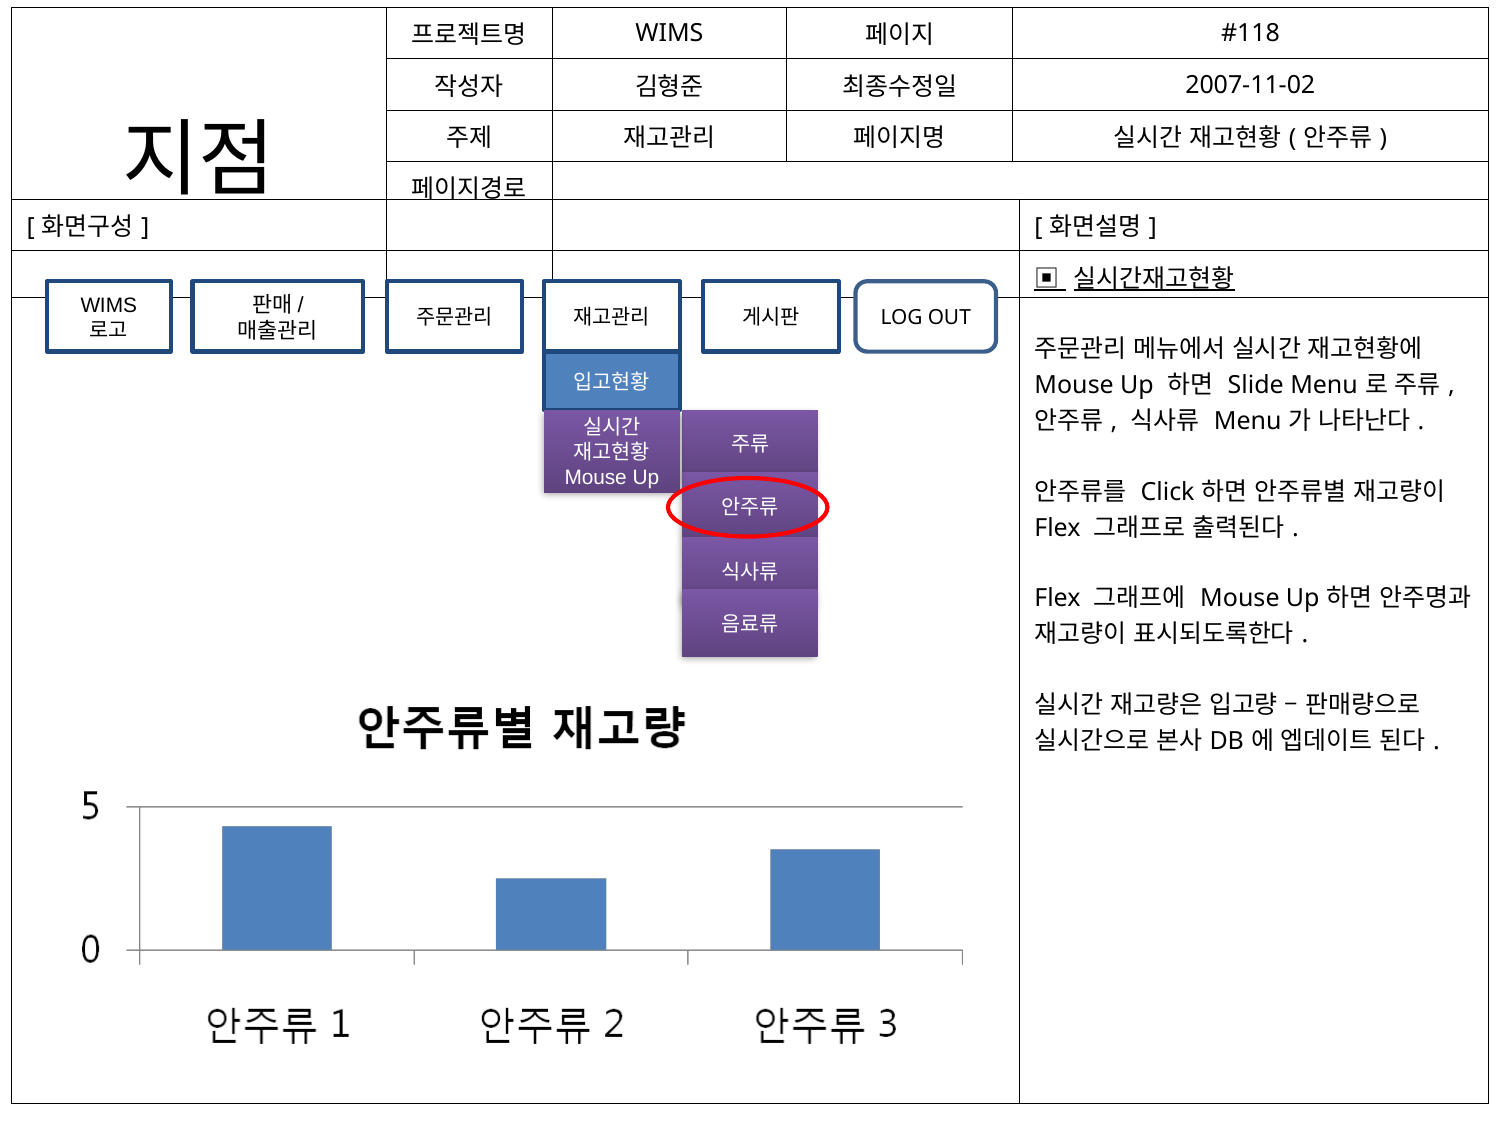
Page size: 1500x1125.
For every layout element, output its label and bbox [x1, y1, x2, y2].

text_box [58, 667, 985, 1078]
table_header [787, 8, 1012, 58]
table_cell [787, 111, 1012, 161]
table_cell [553, 59, 786, 110]
table_header [553, 8, 786, 58]
table_cell [787, 59, 1012, 110]
table_cell [553, 111, 786, 161]
table_cell [387, 59, 552, 110]
text_box [385, 279, 524, 354]
text_box [853, 279, 999, 354]
text_box [701, 279, 841, 354]
table_cell [1020, 251, 1488, 1103]
table_header [12, 200, 1019, 250]
table_cell [387, 162, 552, 199]
table_cell [387, 111, 552, 161]
table_header [1020, 200, 1488, 250]
text_box [542, 279, 830, 539]
table_cell [12, 251, 1019, 1103]
table_header [12, 8, 386, 199]
text_box [45, 279, 173, 354]
table_header [387, 8, 552, 58]
table_cell [1013, 59, 1488, 110]
table_header [1013, 8, 1488, 58]
text_box [190, 279, 365, 354]
table_cell [553, 162, 1488, 199]
table_cell [1013, 111, 1488, 161]
